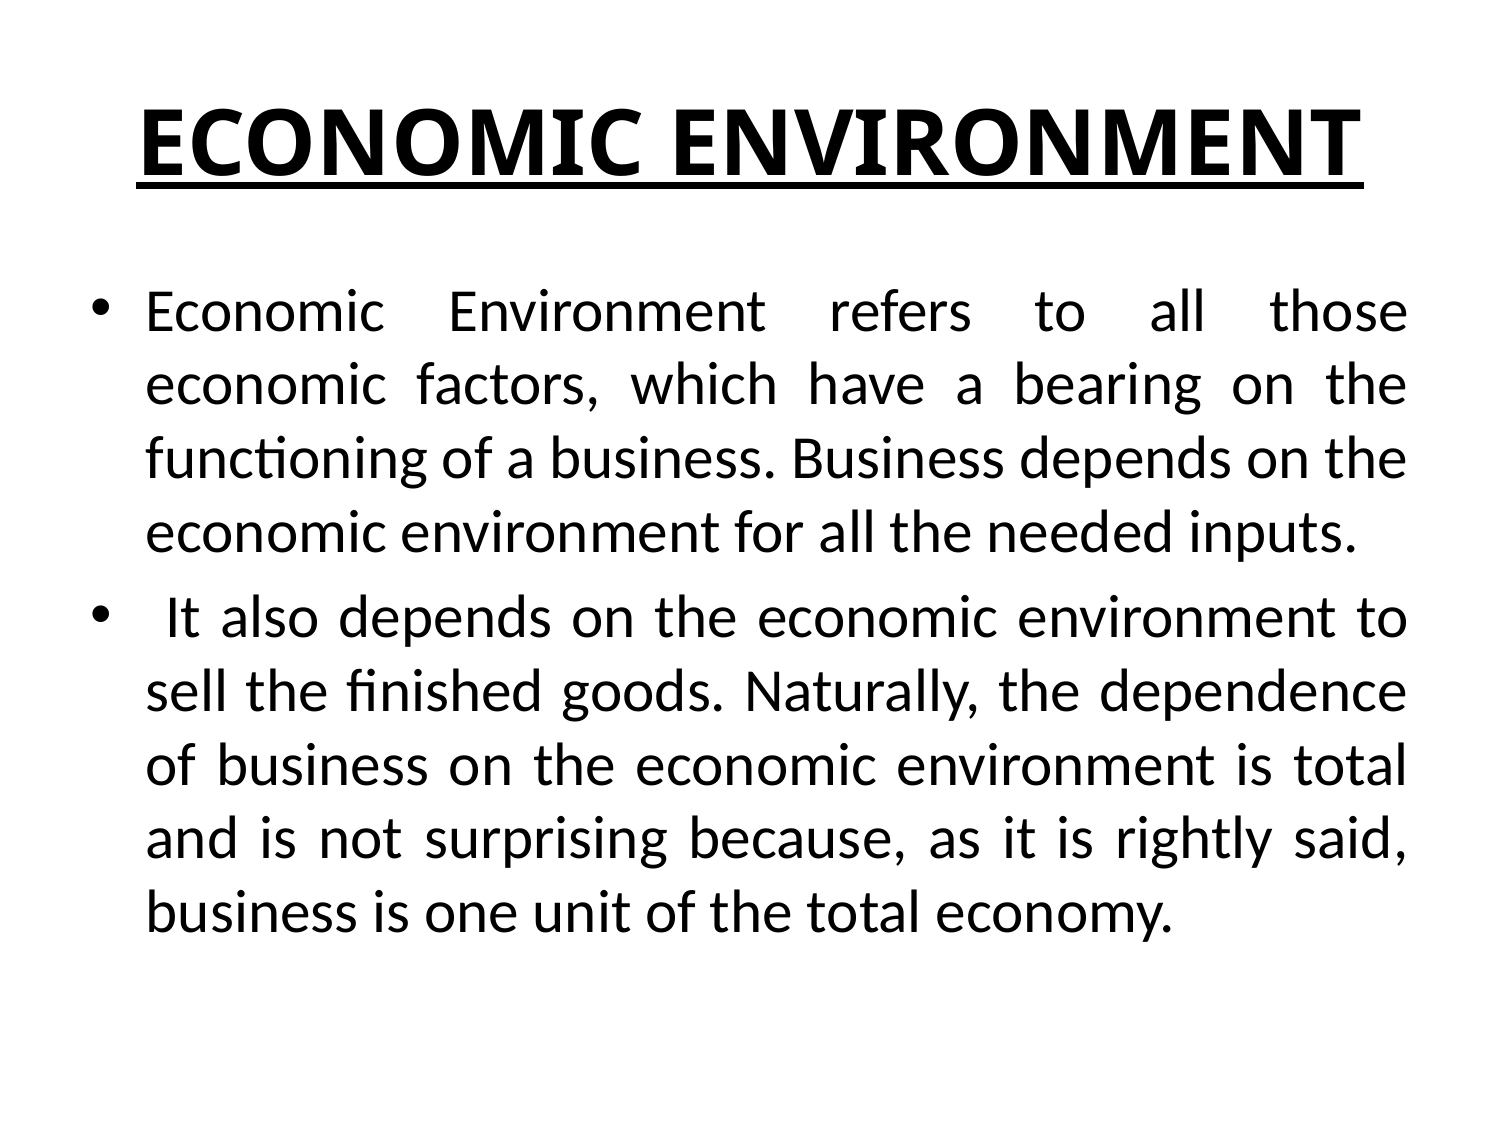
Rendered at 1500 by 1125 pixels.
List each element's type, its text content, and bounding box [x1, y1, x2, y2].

title ECONOMIC ENVIRONMENT [75, 45, 1425, 233]
list Economic Environment refers to all those economic factors, which have a bearing on the functioning of a business. Business depends on the economic environment for all the needed inputs. It also depends on the economic environment to sell the finished goods. Naturally, the dependence of business on the economic environment is total and is not surprising because, as it is rightly said, business is one unit of the total economy. [75, 262, 1425, 1005]
